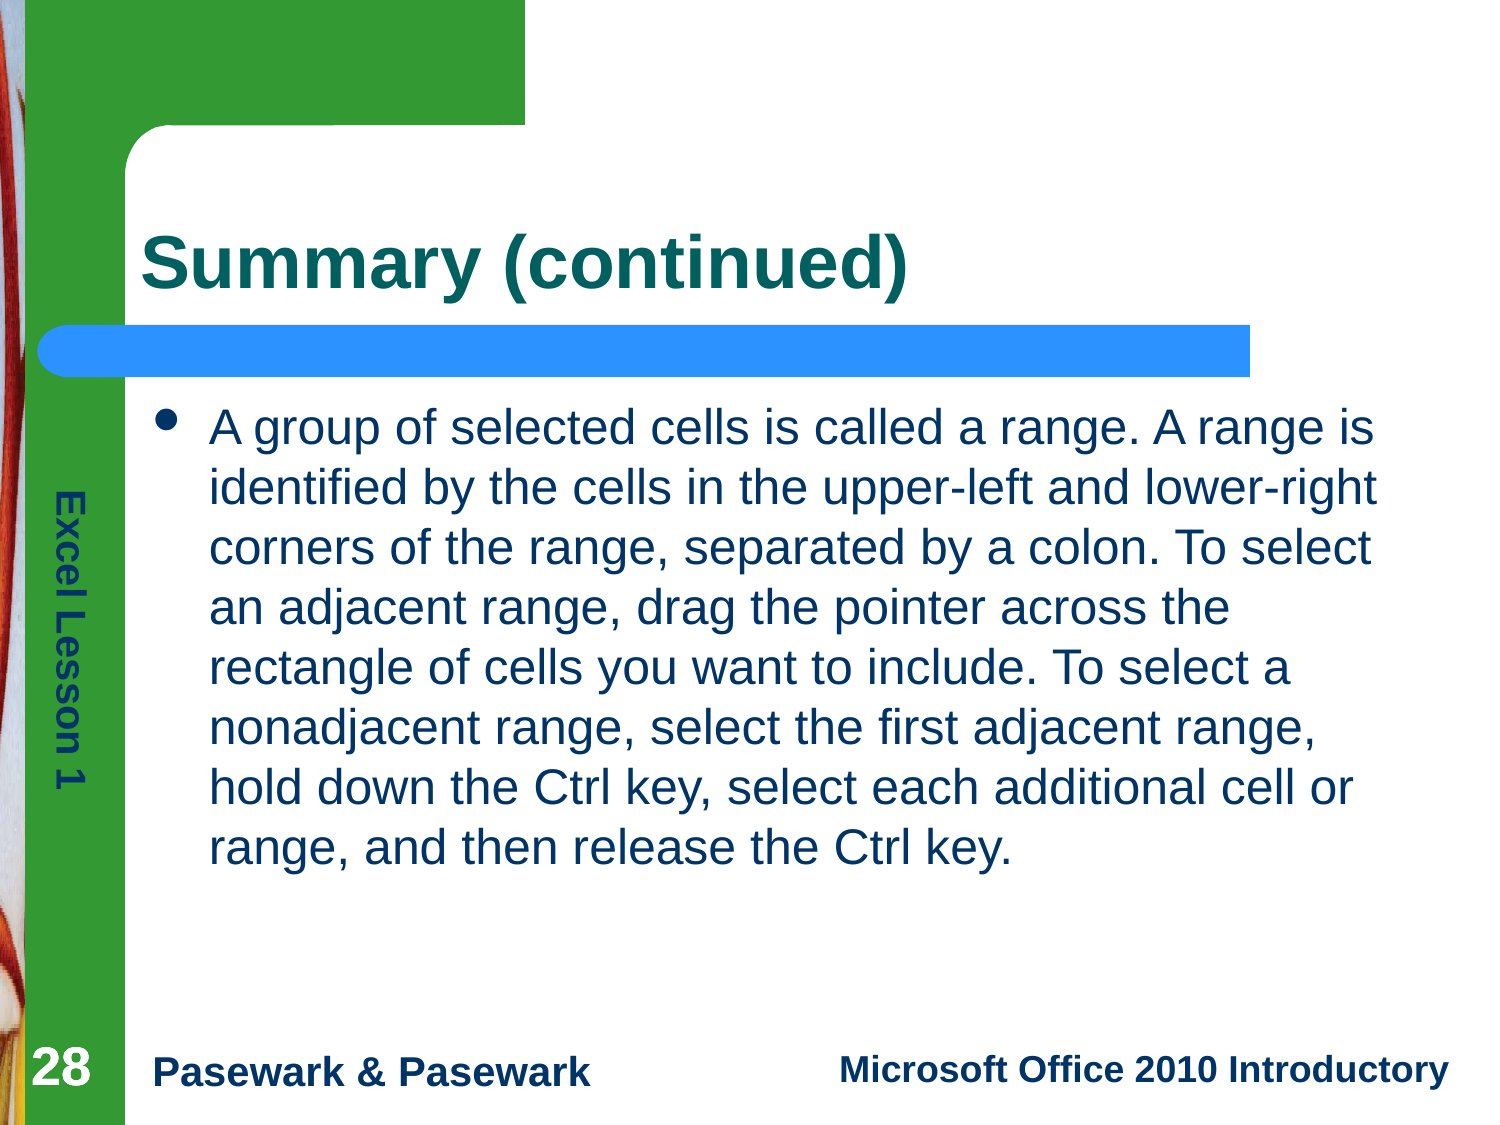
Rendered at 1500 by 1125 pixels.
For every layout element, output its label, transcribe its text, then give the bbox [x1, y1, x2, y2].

picture [0, 0, 25, 1125]
text_box 28 [13, 1023, 111, 1105]
title Summary (continued) [124, 124, 1426, 313]
list A group of selected cells is called a range. A range is identified by the cells in the upper-left and lower-right corners of the range, separated by a colon. To select an adjacent range, drag the pointer across the rectangle of cells you want to include. To select a nonadjacent range, select the first adjacent range, hold down the Ctrl key, select each additional cell or range, and then release the Ctrl key. [137, 387, 1413, 999]
